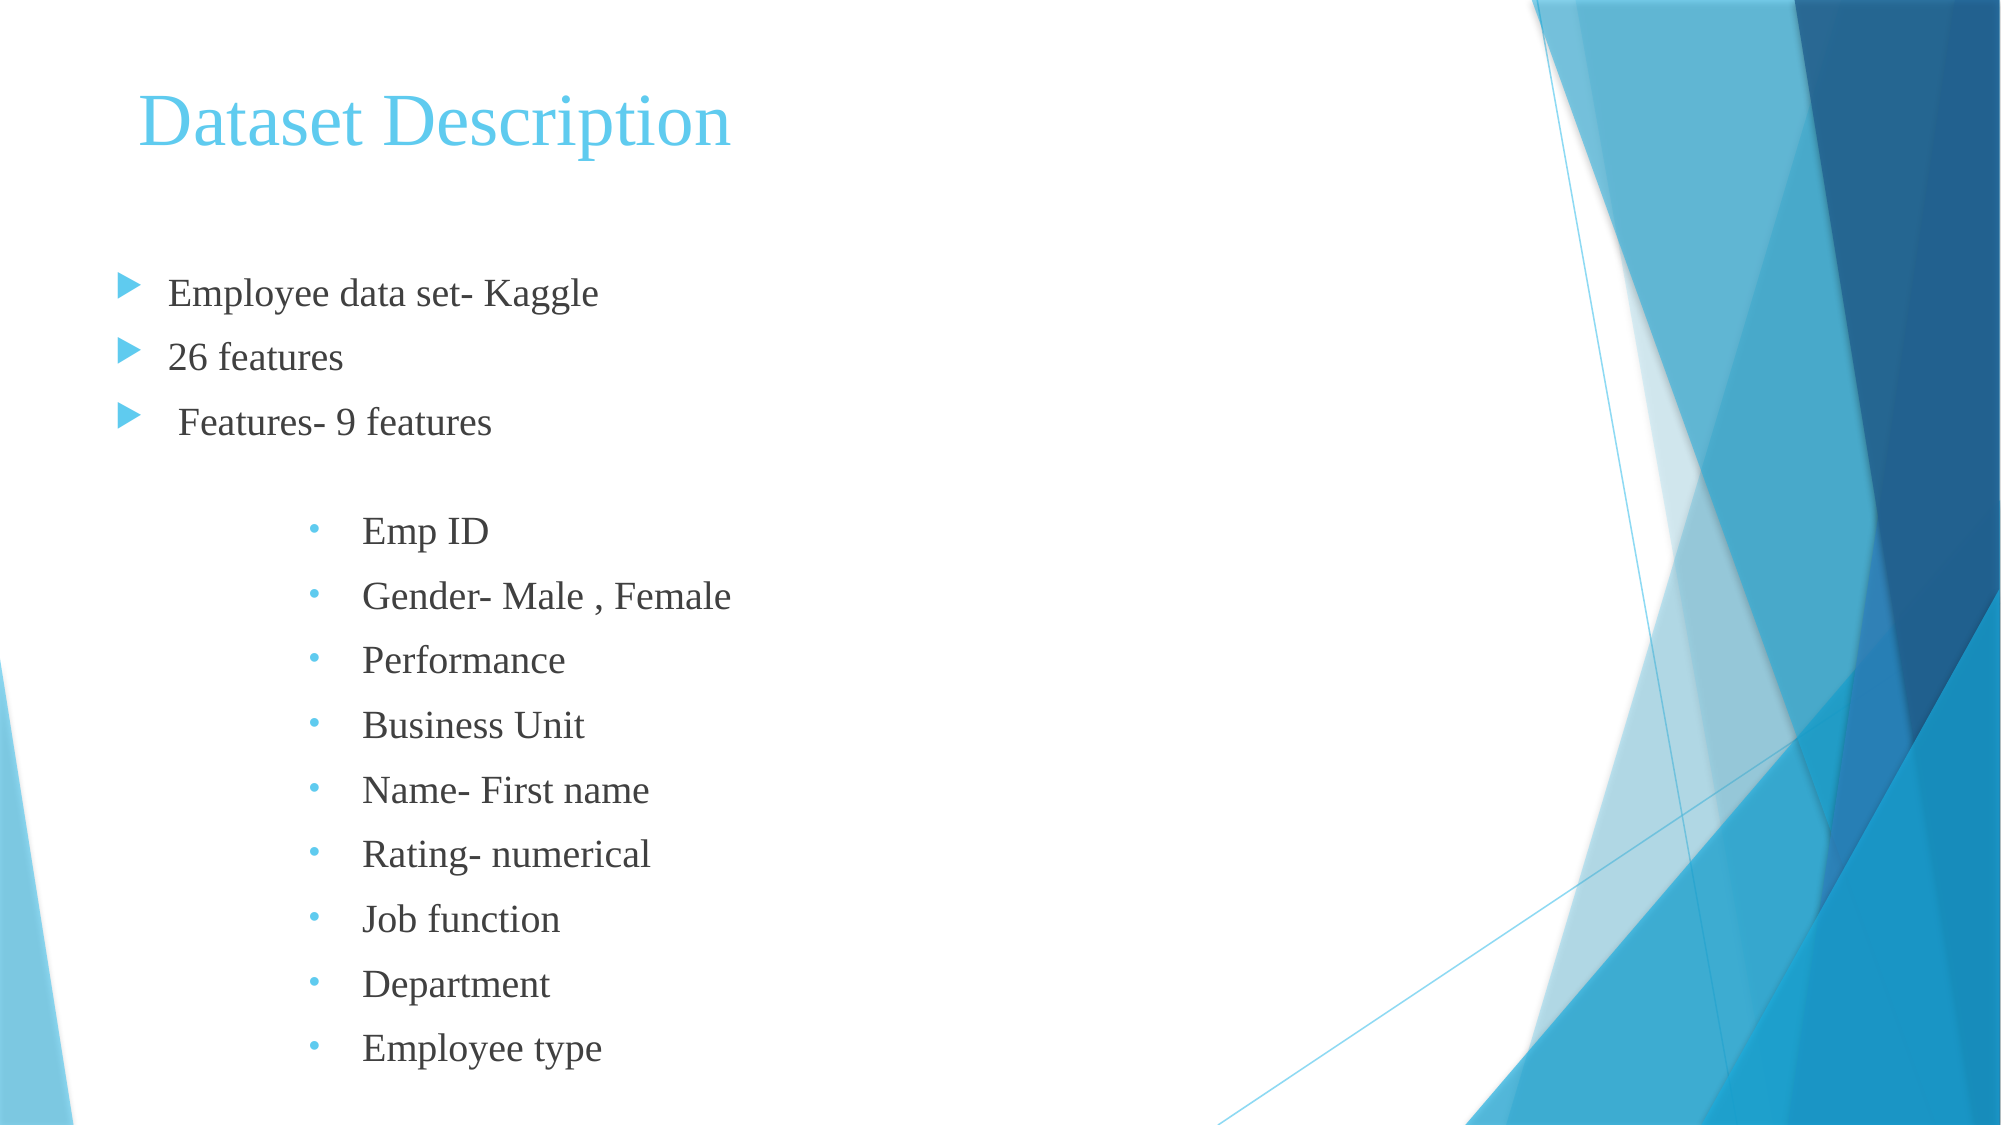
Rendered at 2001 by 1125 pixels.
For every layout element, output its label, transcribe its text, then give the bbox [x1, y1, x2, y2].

title Dataset Description [123, 63, 1877, 185]
list Employee data set- Kaggle 26 features Features- 9 features Emp ID Gender- Male , Female Performance Business Unit Name- First name Rating- numerical Job function Department Employee type [99, 258, 1900, 1082]
